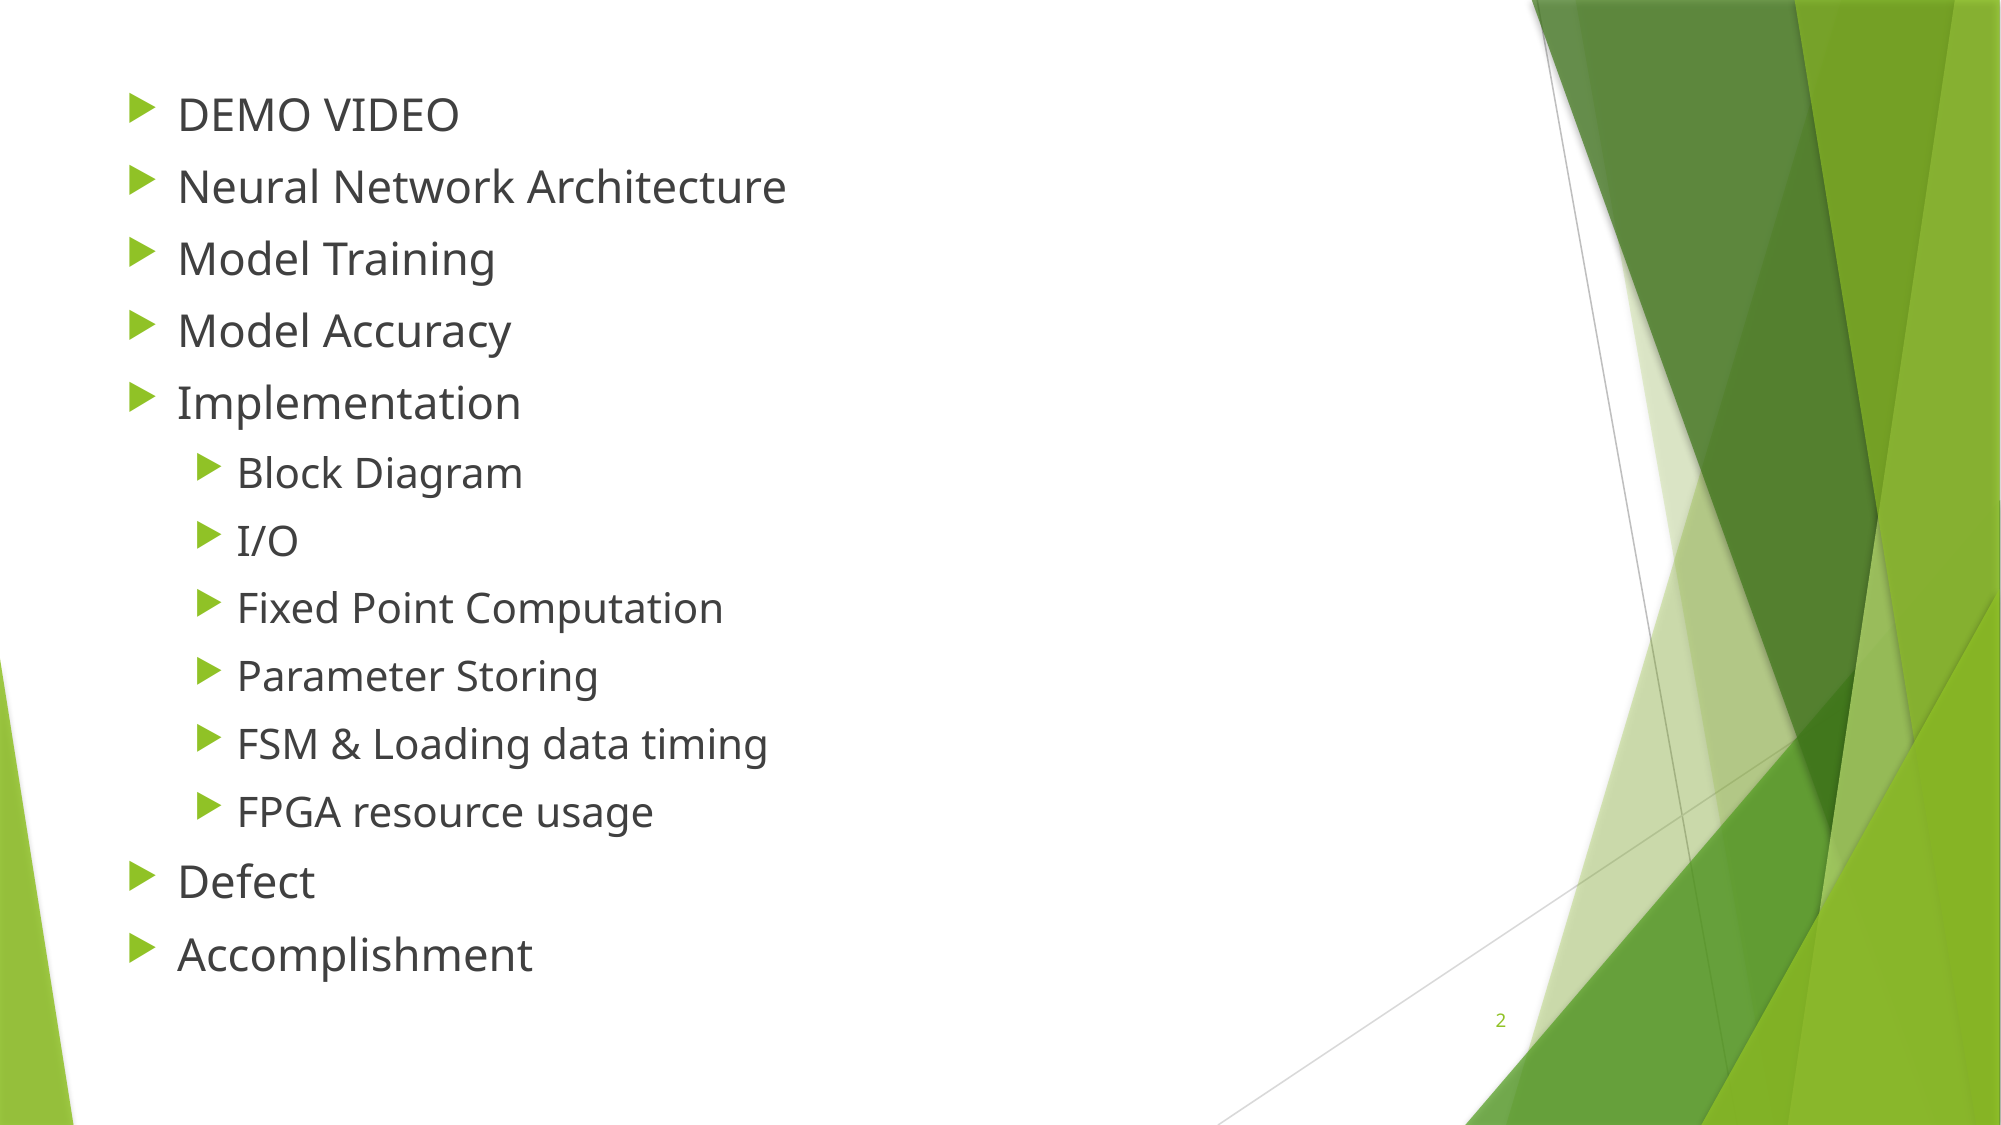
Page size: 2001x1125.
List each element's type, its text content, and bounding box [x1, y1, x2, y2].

list DEMO VIDEO Neural Network Architecture Model Training Model Accuracy Implementation Block Diagram I/O Fixed Point Computation Parameter Storing FSM & Loading data timing FPGA resource usage Defect Accomplishment [111, 78, 1522, 991]
slide_number 2 [1409, 991, 1522, 1051]
